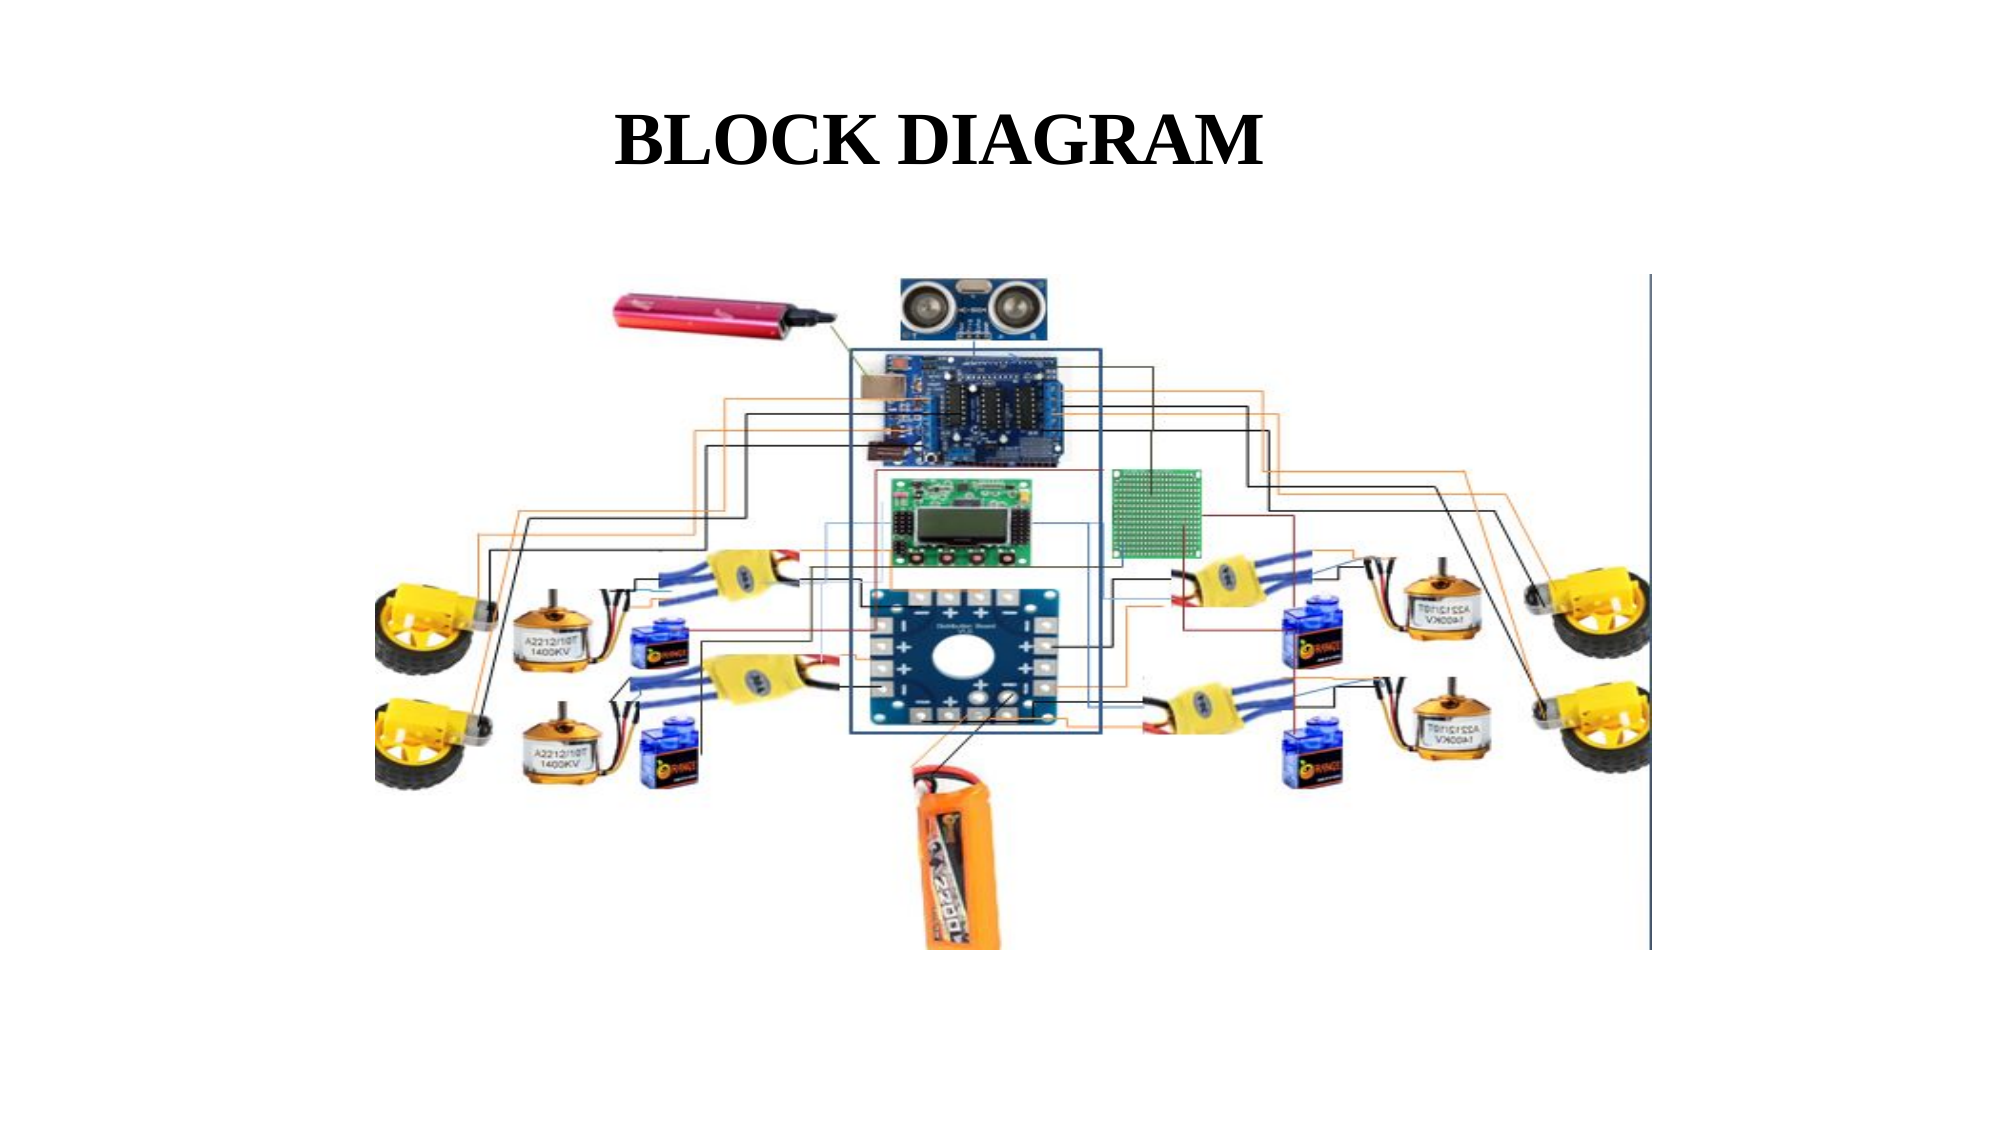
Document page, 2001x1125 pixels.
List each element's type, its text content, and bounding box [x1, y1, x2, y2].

picture [374, 274, 1653, 951]
title BLOCK DIAGRAM [612, 87, 1673, 278]
